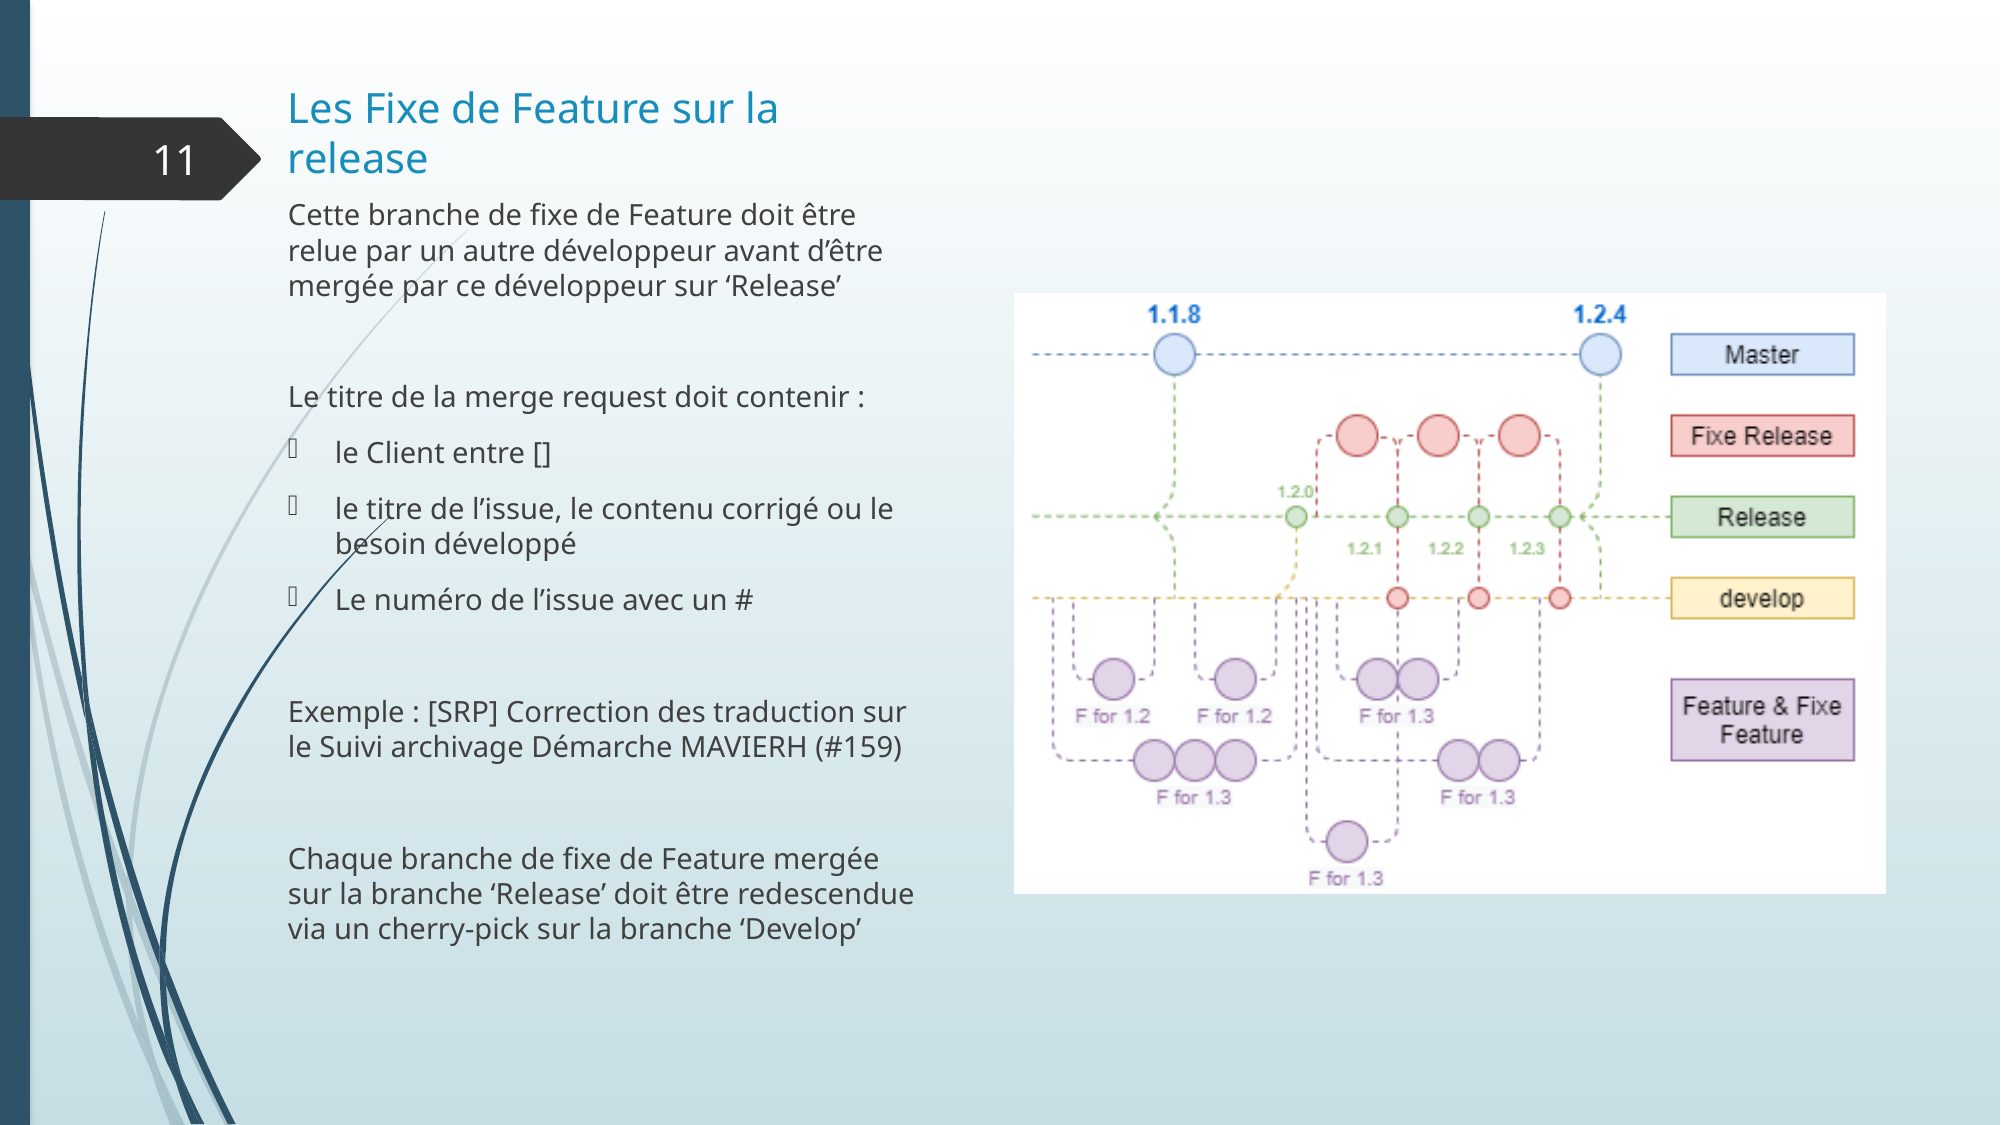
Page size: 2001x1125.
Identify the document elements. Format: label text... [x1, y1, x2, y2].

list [1013, 293, 1886, 894]
slide_number 11 [87, 129, 216, 190]
list Cette branche de fixe de Feature doit être relue par un autre développeur avant d’être mergée par ce développeur sur ‘Release’ Le titre de la merge request doit contenir : le Client entre [] le titre de l’issue, le contenu corrigé ou le besoin développé Le numéro de l’issue avec un # Exemple : [SRP] Correction des traduction sur le Suivi archivage Démarche MAVIERH (#159) Chaque branche de fixe de Feature mergée sur la branche ‘Release’ doit être redescendue via un cherry-pick sur la branche ‘Develop’ [272, 189, 934, 1125]
title Les Fixe de Feature sur la release [272, 73, 934, 189]
